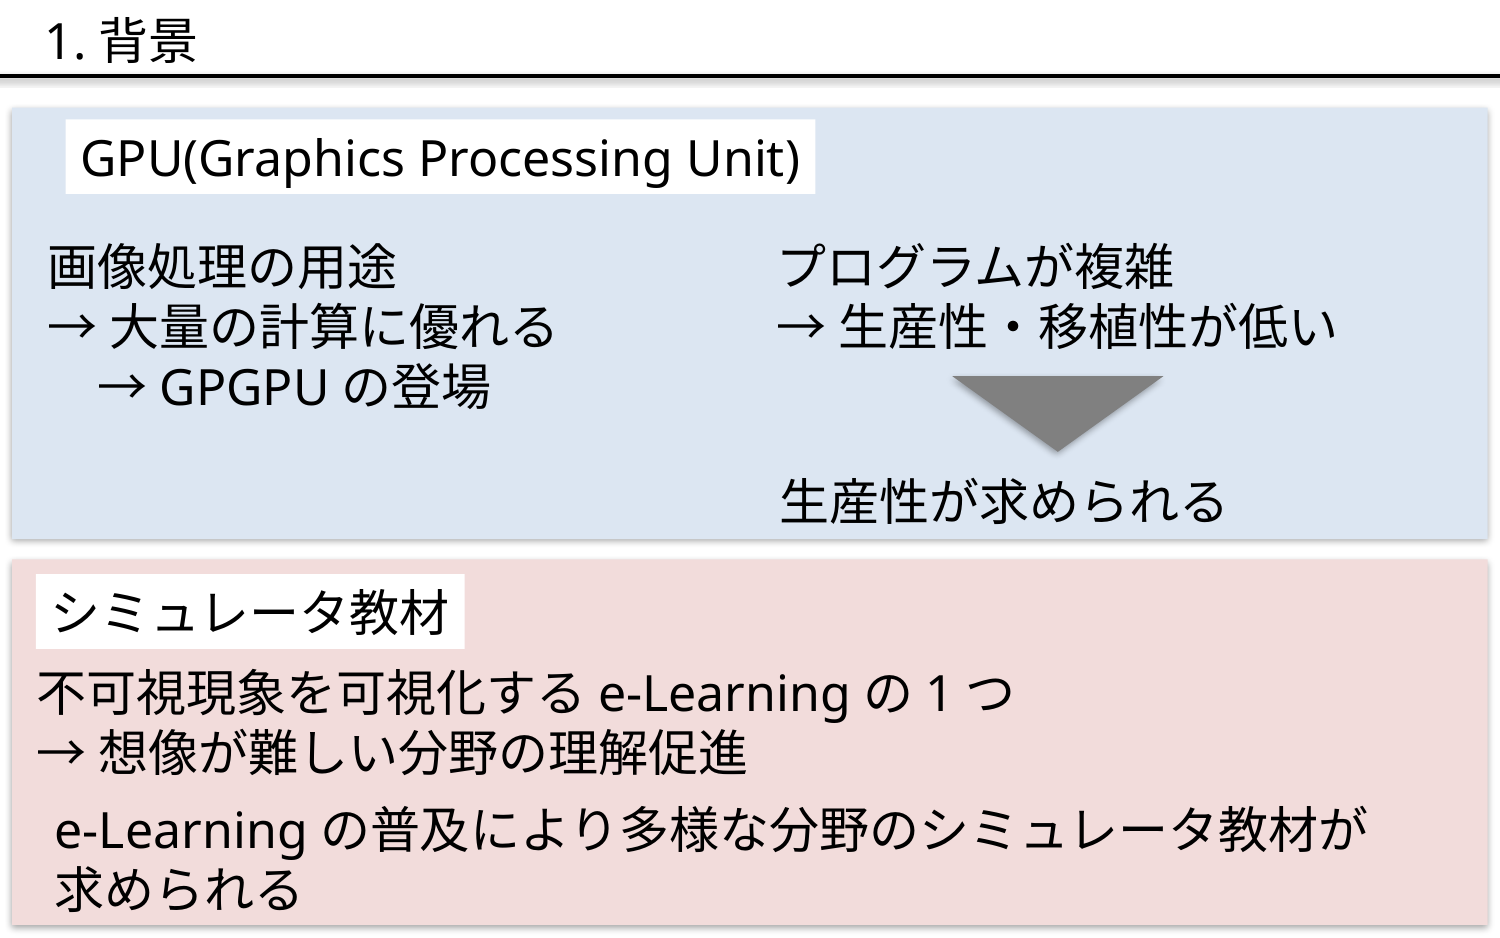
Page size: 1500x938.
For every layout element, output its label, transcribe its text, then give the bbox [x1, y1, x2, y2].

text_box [11, 558, 1488, 929]
text_box 1.背景 [29, 2, 214, 75]
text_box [11, 107, 1488, 540]
